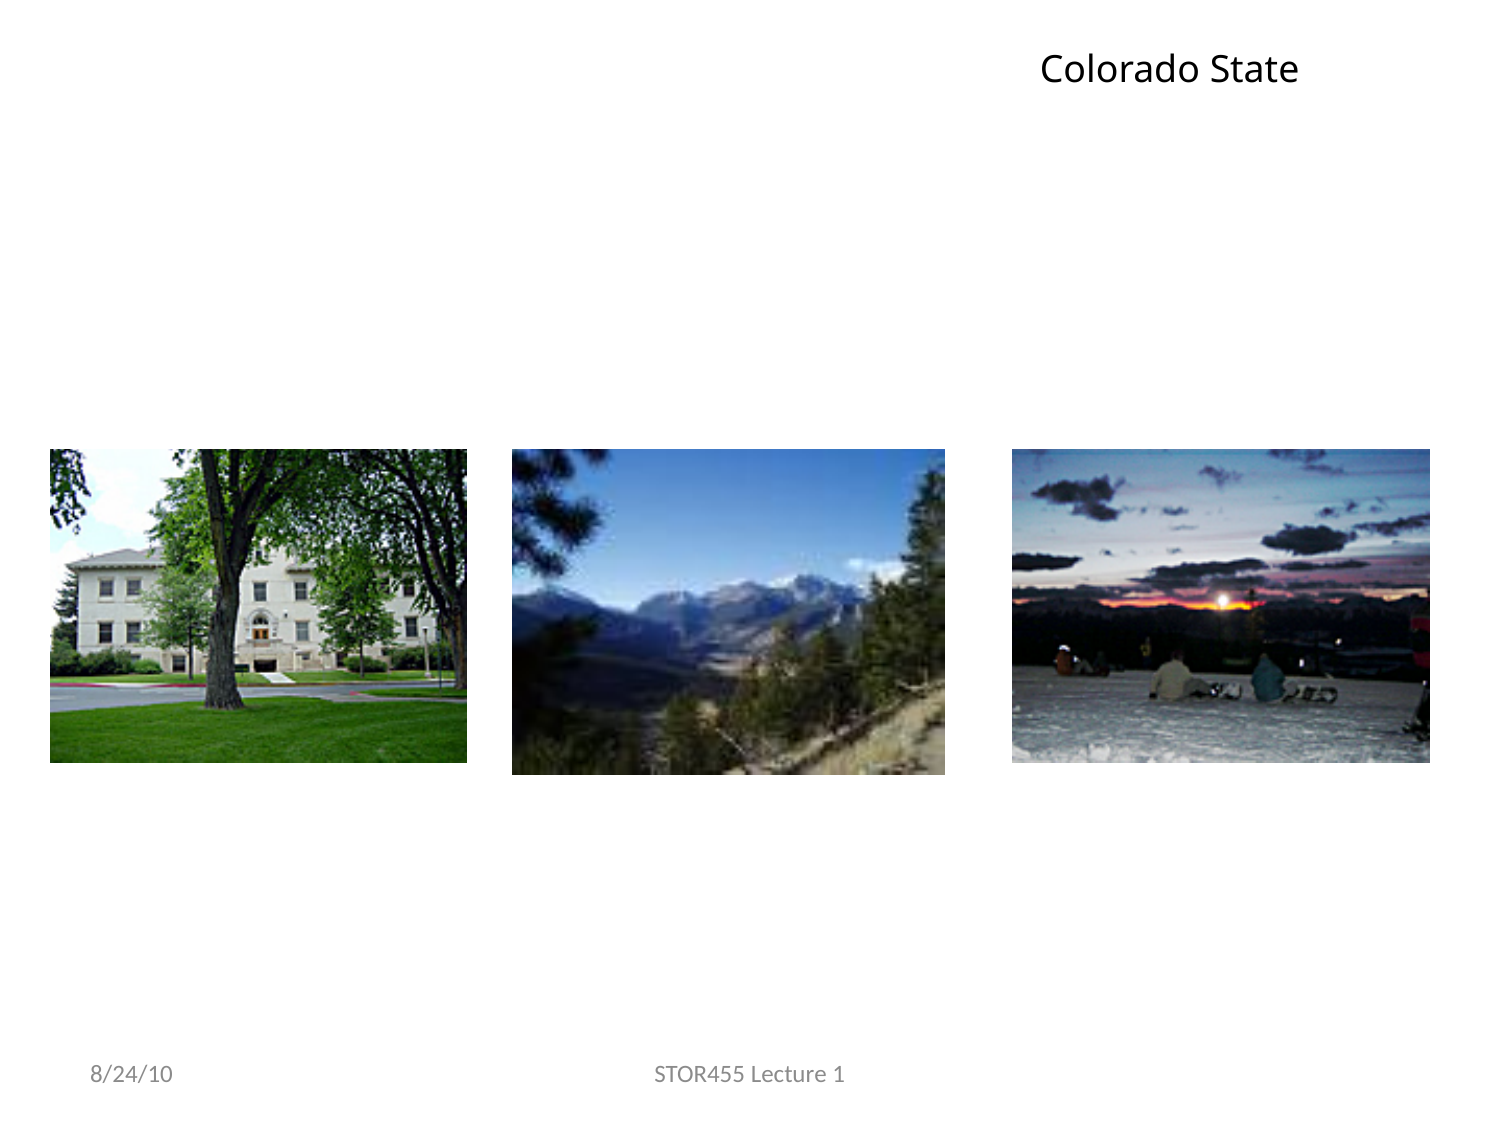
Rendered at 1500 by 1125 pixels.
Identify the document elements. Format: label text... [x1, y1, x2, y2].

footer STOR455 Lecture 1 [512, 1042, 988, 1103]
picture [1012, 449, 1430, 763]
picture [49, 449, 467, 763]
picture [512, 449, 945, 776]
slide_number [75, 1042, 425, 1103]
text_box Colorado State [1025, 37, 1432, 98]
